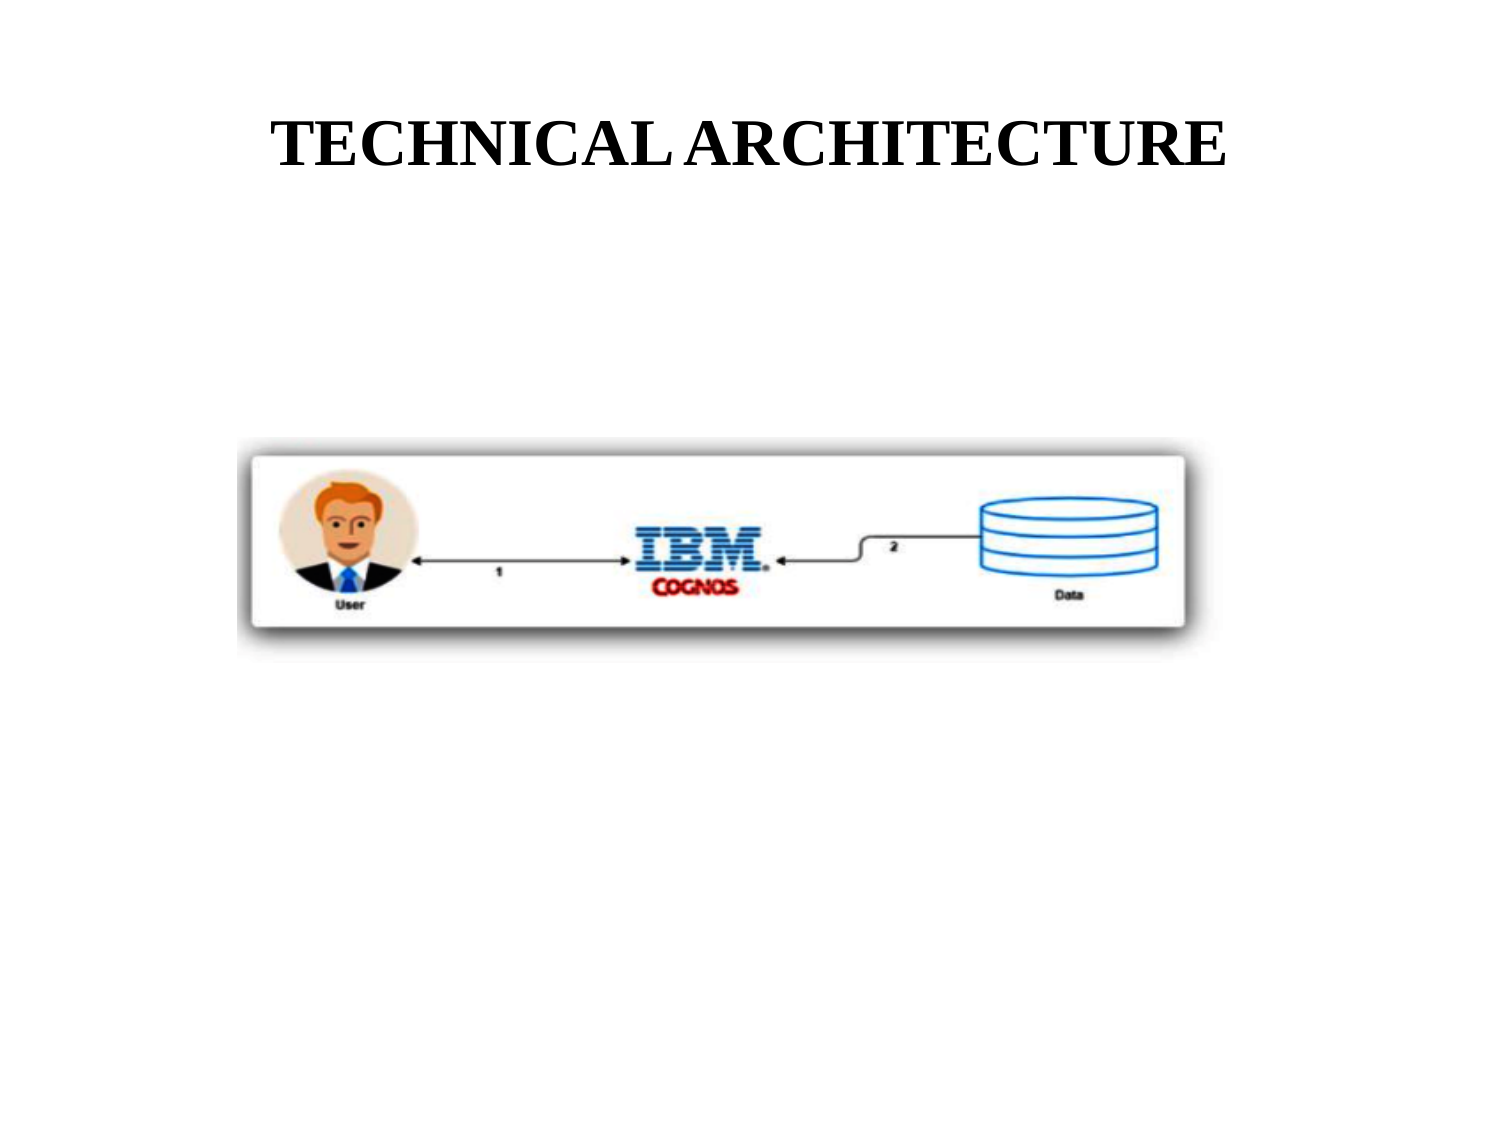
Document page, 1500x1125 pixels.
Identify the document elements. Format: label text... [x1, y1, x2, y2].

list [237, 437, 1223, 663]
title TECHNICAL ARCHITECTURE [75, 45, 1425, 233]
